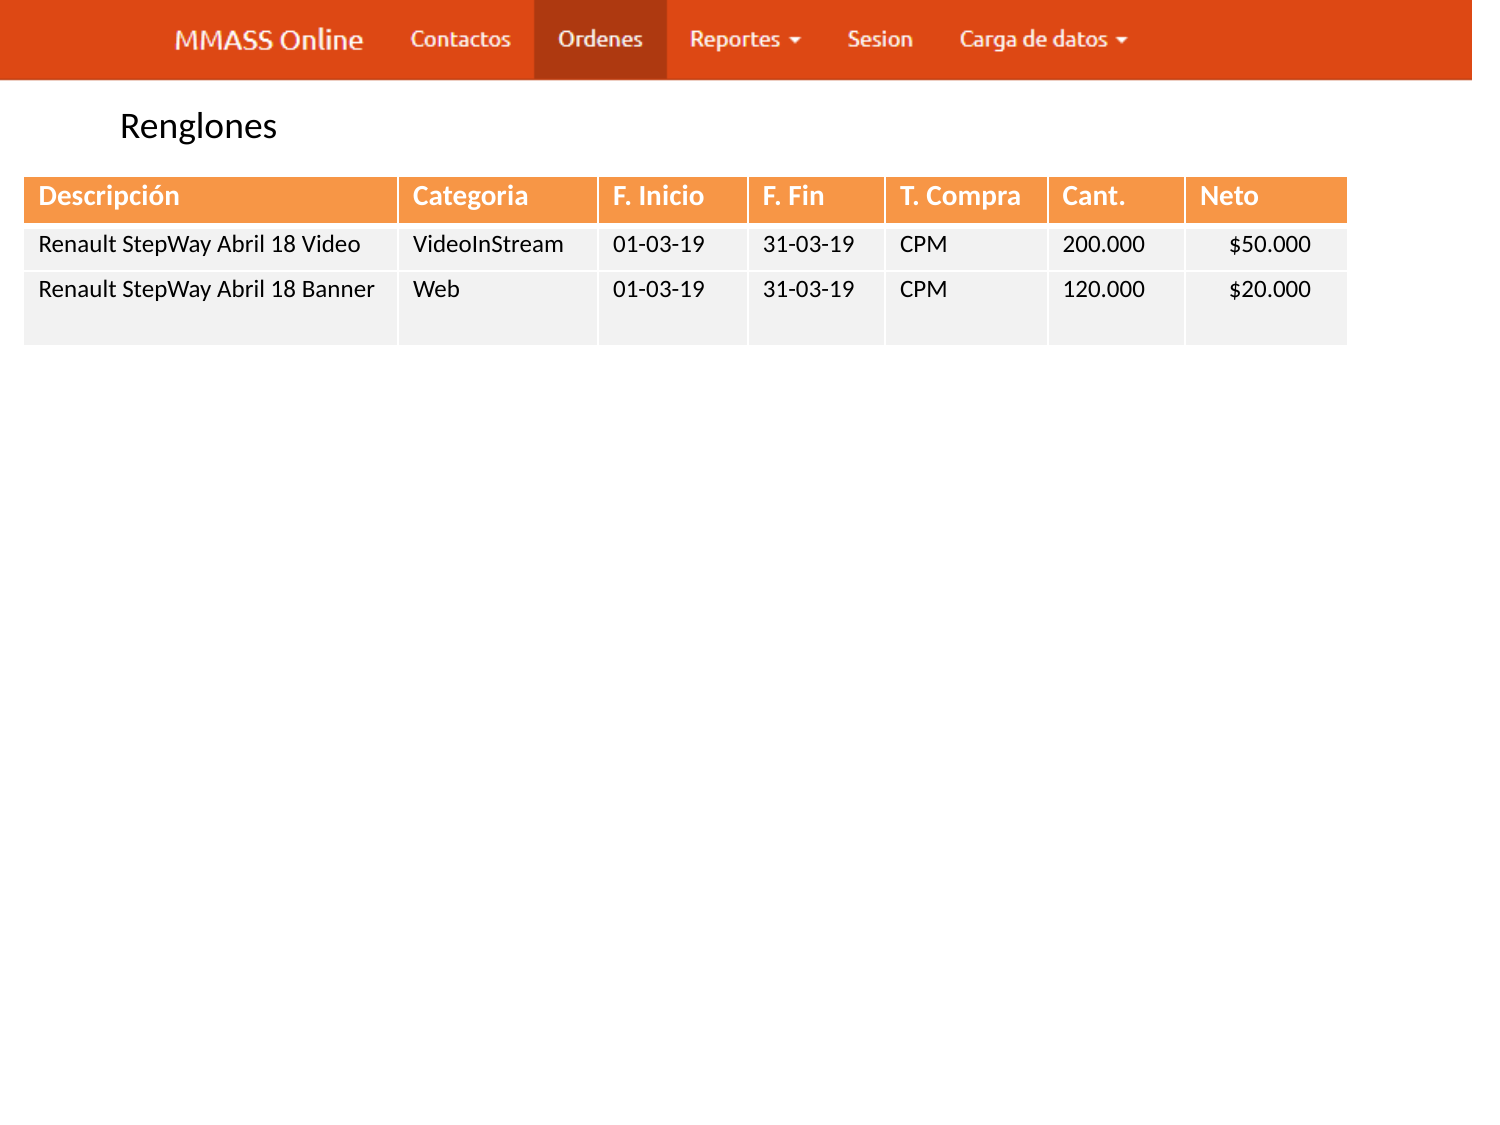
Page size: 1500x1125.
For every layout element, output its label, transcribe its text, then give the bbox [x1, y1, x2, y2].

picture [0, 0, 1473, 82]
table_header Neto [1186, 177, 1347, 223]
table_header Categoria [399, 177, 597, 223]
table_cell Renault StepWay Abril 18 Banner [24, 272, 397, 345]
table_cell CPM [886, 229, 1047, 270]
table_header Cant. [1049, 177, 1184, 223]
table_header F. Inicio [599, 177, 747, 223]
table_cell 01-03-19 [599, 229, 747, 270]
table_cell 31-03-19 [749, 229, 884, 270]
table_cell $20.000 [1186, 272, 1347, 345]
text_box Renglones [105, 93, 586, 154]
table_cell 200.000 [1049, 229, 1184, 270]
table_header T. Compra [886, 177, 1047, 223]
table_cell VideoInStream [399, 229, 597, 270]
table_cell $50.000 [1186, 229, 1347, 270]
table_cell 01-03-19 [599, 272, 747, 345]
table_cell Web [399, 272, 597, 345]
table_header Descripción [24, 177, 397, 223]
table_cell 31-03-19 [749, 272, 884, 345]
table_cell 120.000 [1049, 272, 1184, 345]
table_header F. Fin [749, 177, 884, 223]
table_cell Renault StepWay Abril 18 Video [24, 229, 397, 270]
table_cell CPM [886, 272, 1047, 345]
